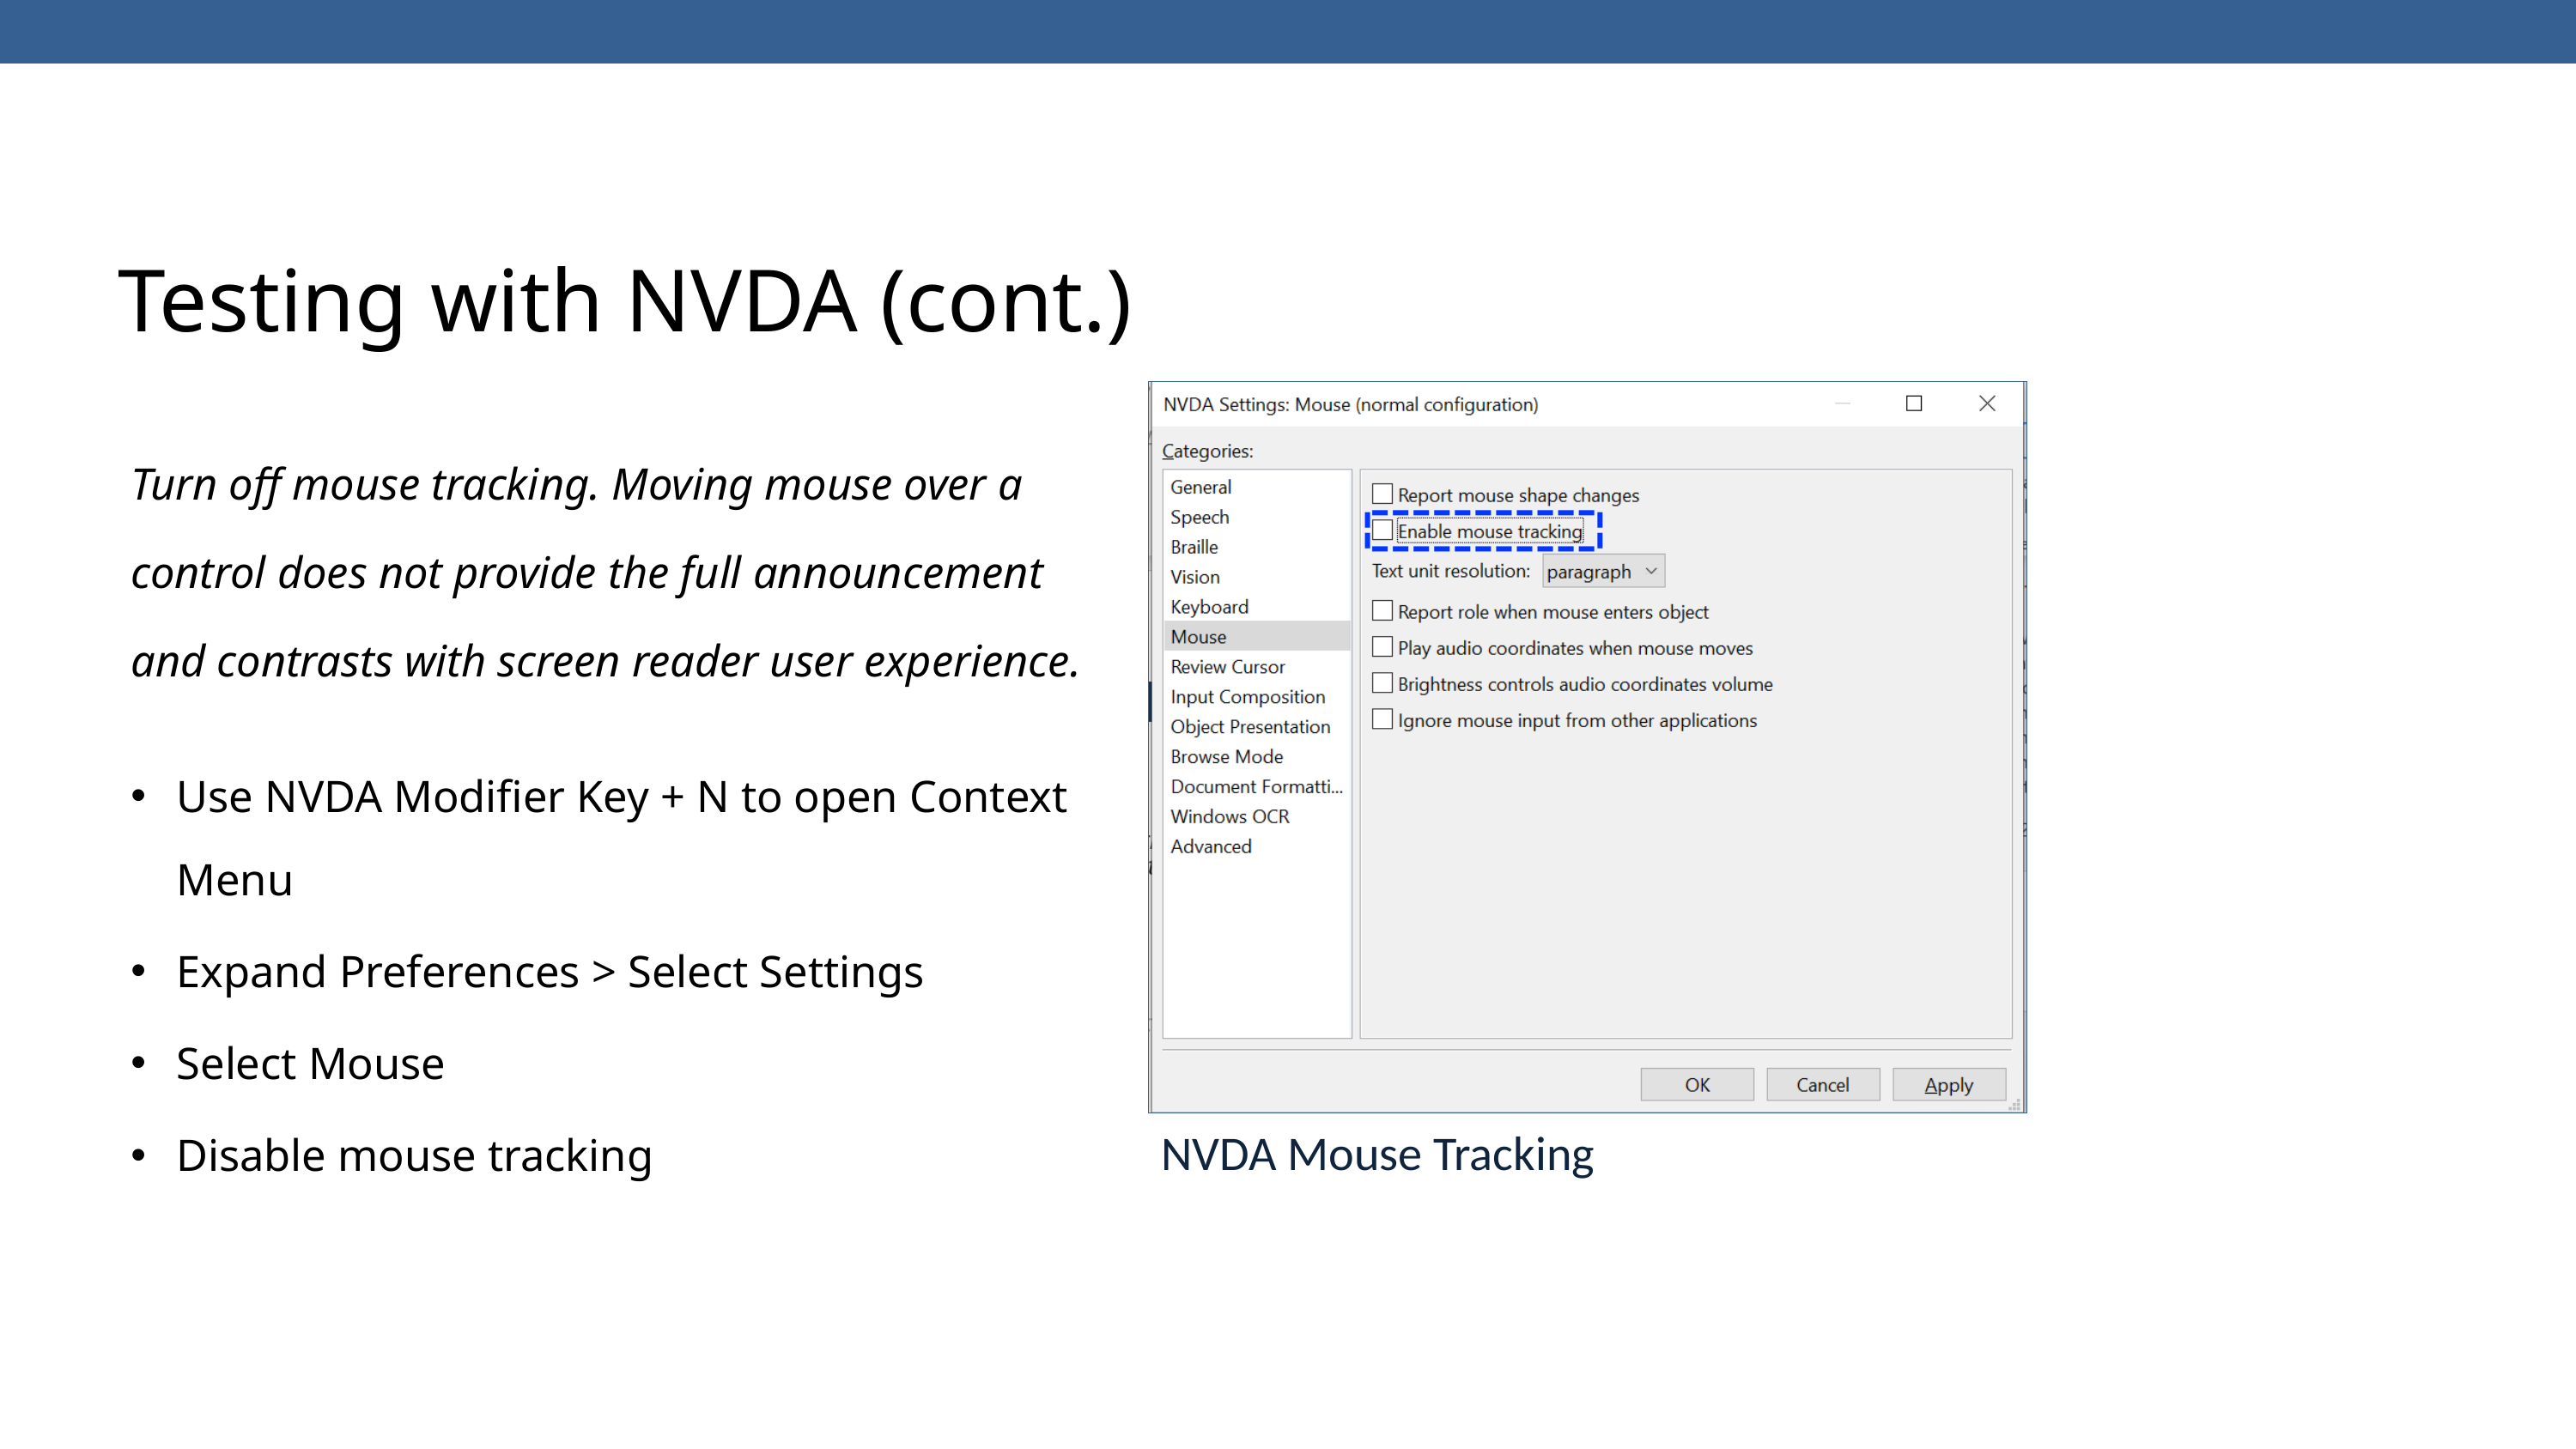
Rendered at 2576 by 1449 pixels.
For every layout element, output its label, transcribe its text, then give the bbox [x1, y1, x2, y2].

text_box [0, 0, 2576, 64]
text_box Testing with NVDA (cont.) [118, 177, 2404, 349]
text_box NVDA Mouse Tracking [1148, 1116, 2213, 1187]
picture [1148, 380, 2027, 1113]
text_box Turn off mouse tracking. Moving mouse over a control does not provide the full announcement and contrasts with screen reader user experience. Use NVDA Modifier Key + N to open Context Menu Expand Preferences > Select Settings Select Mouse Disable mouse tracking [118, 414, 1100, 1251]
